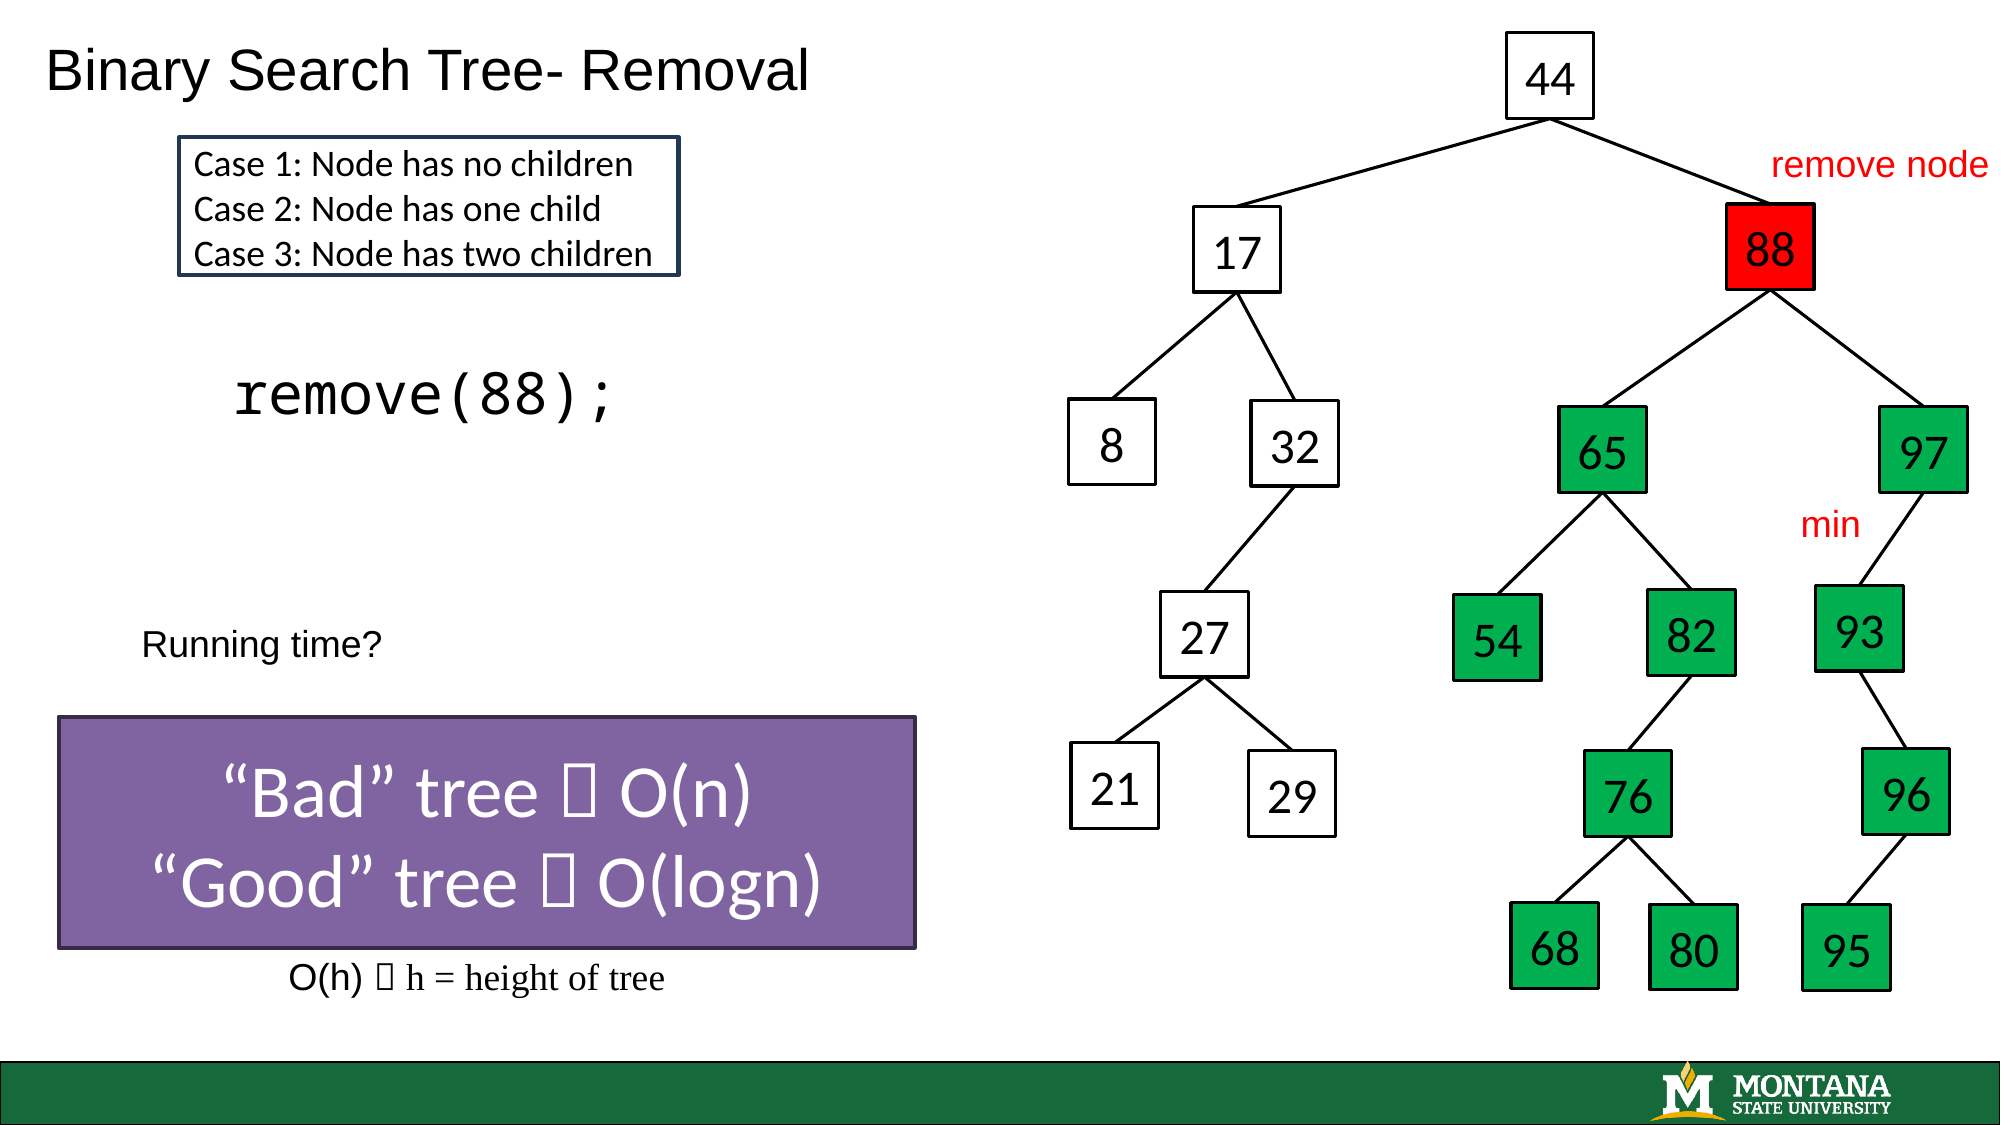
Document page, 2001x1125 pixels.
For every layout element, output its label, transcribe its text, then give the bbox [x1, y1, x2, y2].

text_box 68 [1509, 901, 1601, 990]
text_box 82 [1646, 588, 1737, 678]
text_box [1892, 1060, 2000, 1125]
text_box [1859, 492, 1924, 586]
text_box “Bad” tree  O(n) “Good” tree  O(logn) [57, 715, 917, 950]
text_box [1554, 835, 1627, 903]
text_box 96 [1860, 746, 1952, 836]
text_box 27 [1159, 589, 1250, 675]
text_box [1602, 289, 1770, 407]
text_box 95 [1801, 902, 1892, 992]
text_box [1549, 118, 1771, 205]
text_box remove node [1774, 132, 2000, 193]
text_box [1204, 485, 1295, 592]
text_box 65 [1557, 404, 1648, 490]
text_box O(h)  h = height of tree [273, 945, 681, 1005]
text_box 93 [1814, 583, 1905, 673]
text_box 8 [1066, 397, 1158, 487]
text_box Binary Search Tree- Removal [30, 24, 827, 110]
text_box 21 [1069, 741, 1161, 831]
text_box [1236, 118, 1549, 207]
text_box 54 [1451, 593, 1543, 683]
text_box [1627, 835, 1694, 905]
text_box 29 [1246, 748, 1338, 838]
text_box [1770, 289, 1924, 407]
text_box 17 [1191, 204, 1283, 290]
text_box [1236, 291, 1295, 401]
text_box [1204, 676, 1293, 751]
text_box min [1785, 492, 1857, 552]
picture [1649, 1060, 1892, 1122]
text_box 76 [1582, 748, 1674, 834]
text_box remove(88); [218, 349, 633, 435]
text_box Running time? [126, 612, 398, 673]
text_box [1627, 675, 1692, 751]
text_box 97 [1878, 404, 1969, 494]
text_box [0, 1060, 1647, 1125]
text_box 44 [1504, 31, 1596, 117]
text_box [1602, 492, 1692, 590]
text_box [1111, 291, 1236, 400]
text_box 80 [1648, 902, 1739, 992]
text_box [1114, 676, 1204, 743]
text_box 88 [1724, 202, 1816, 288]
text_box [1859, 670, 1907, 749]
text_box 32 [1249, 398, 1341, 488]
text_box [1497, 491, 1602, 595]
text_box Case 1: Node has no children Case 2: Node has one child Case 3: Node has two children [177, 135, 681, 277]
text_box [1846, 834, 1907, 905]
